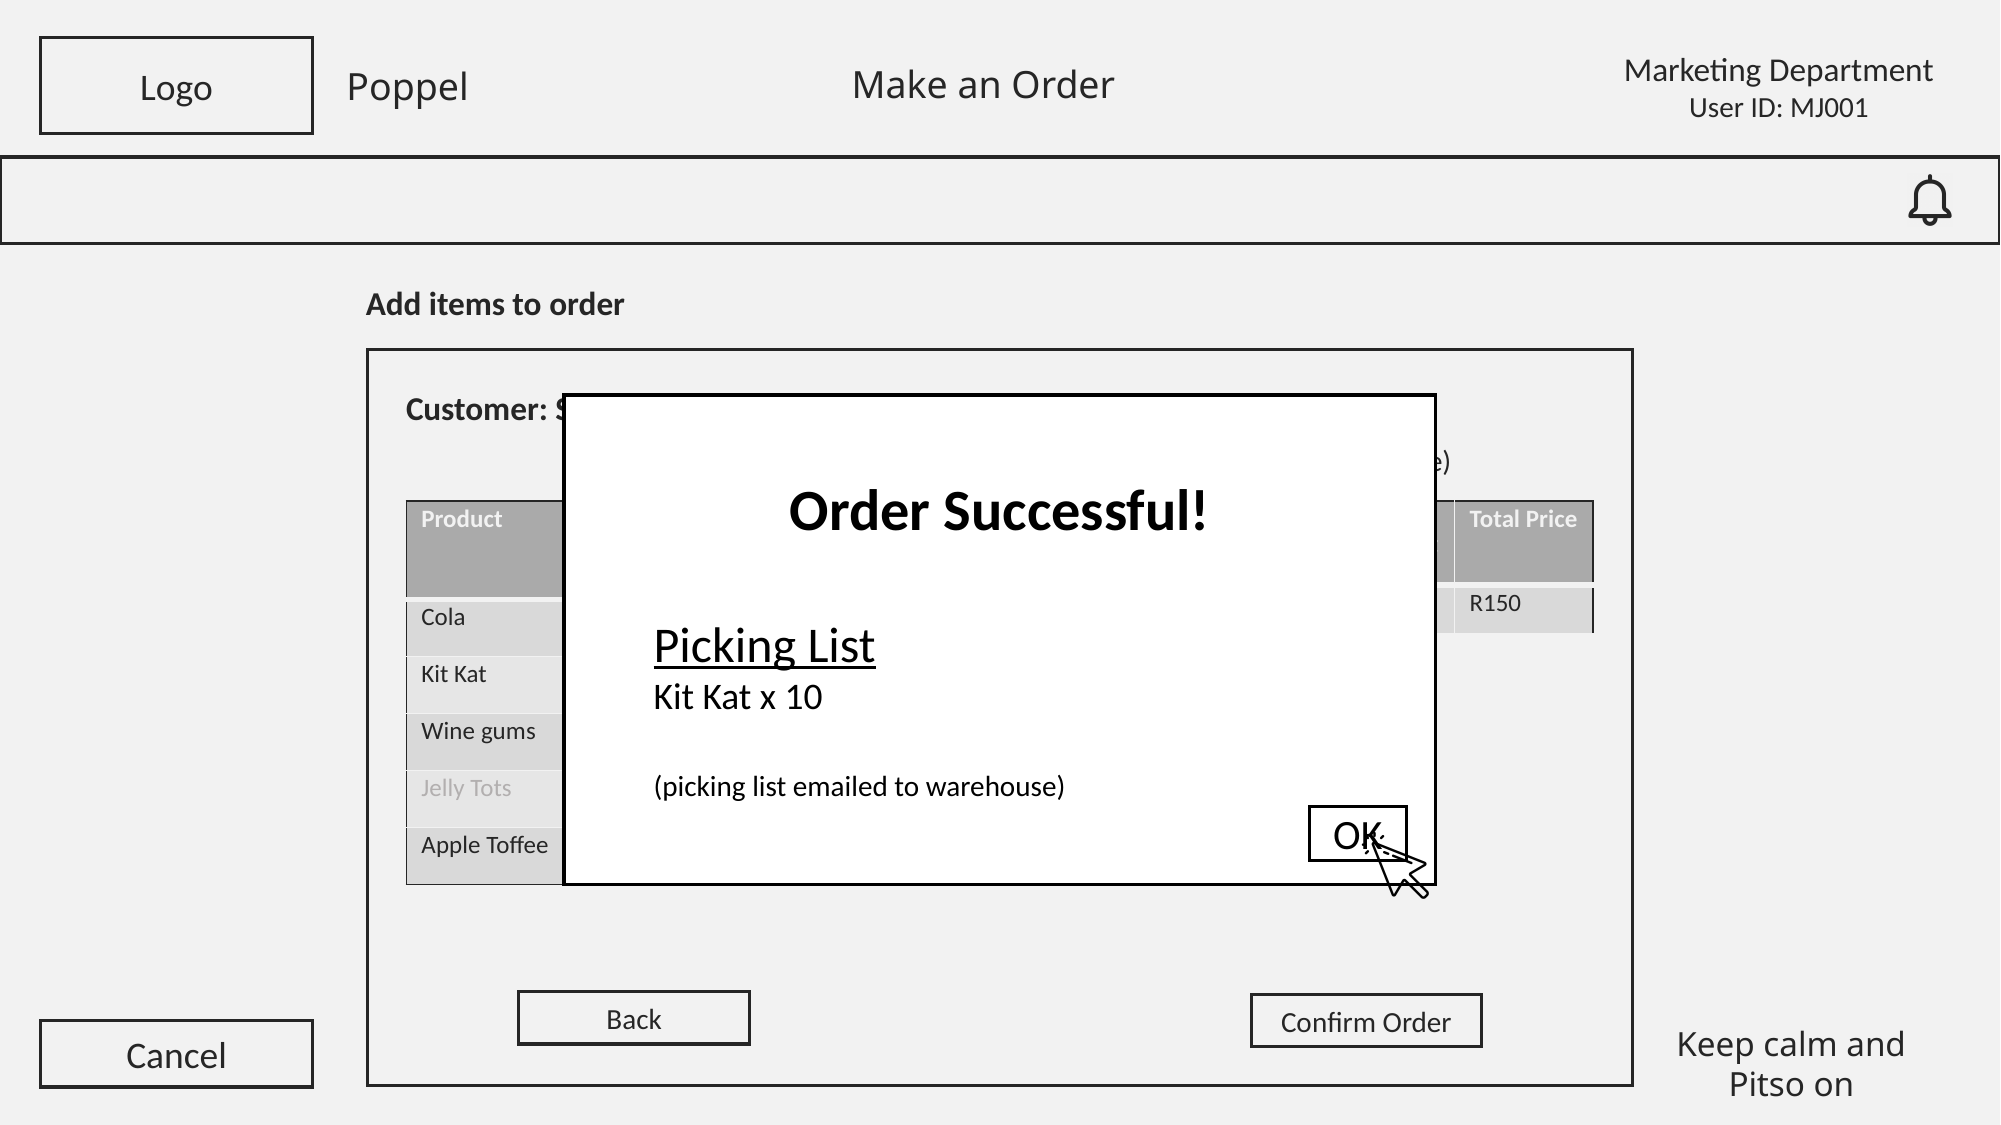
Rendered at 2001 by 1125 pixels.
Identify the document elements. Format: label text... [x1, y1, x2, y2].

picture [864, 501, 909, 886]
text_box Order Successful! Picking List Kit Kat x 10 (picking list emailed to warehouse) [563, 394, 1437, 885]
picture [1907, 173, 1953, 227]
text_box [0, 0, 2000, 1125]
text_box OK [1309, 805, 1407, 861]
picture [1357, 827, 1436, 906]
